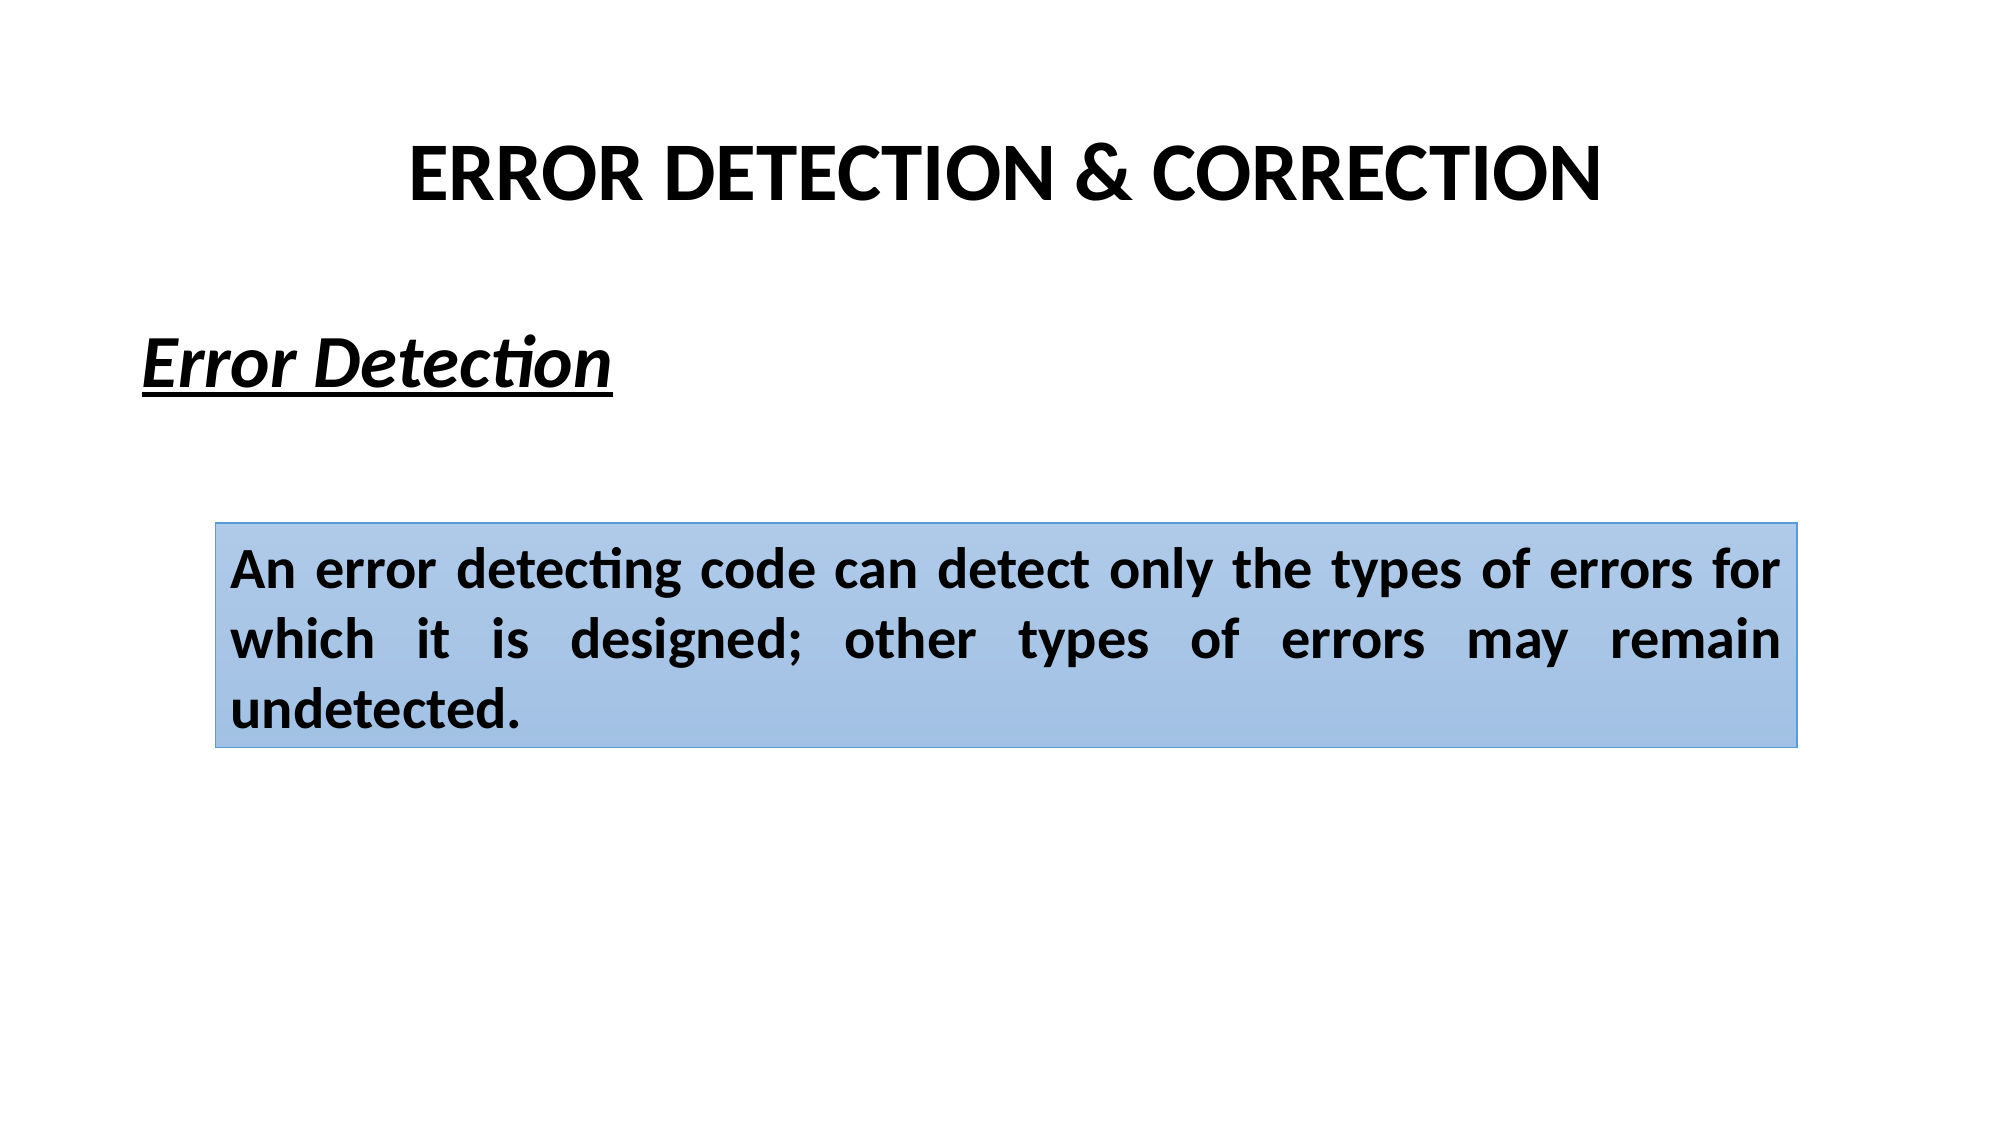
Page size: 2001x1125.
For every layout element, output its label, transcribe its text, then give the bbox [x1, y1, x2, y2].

list Error Detection [126, 314, 1852, 1125]
text_box An error detecting code can detect only the types of errors for which it is designed; other types of errors may remain undetected. [215, 522, 1798, 748]
title ERROR DETECTION & CORRECTION [143, 64, 1869, 283]
